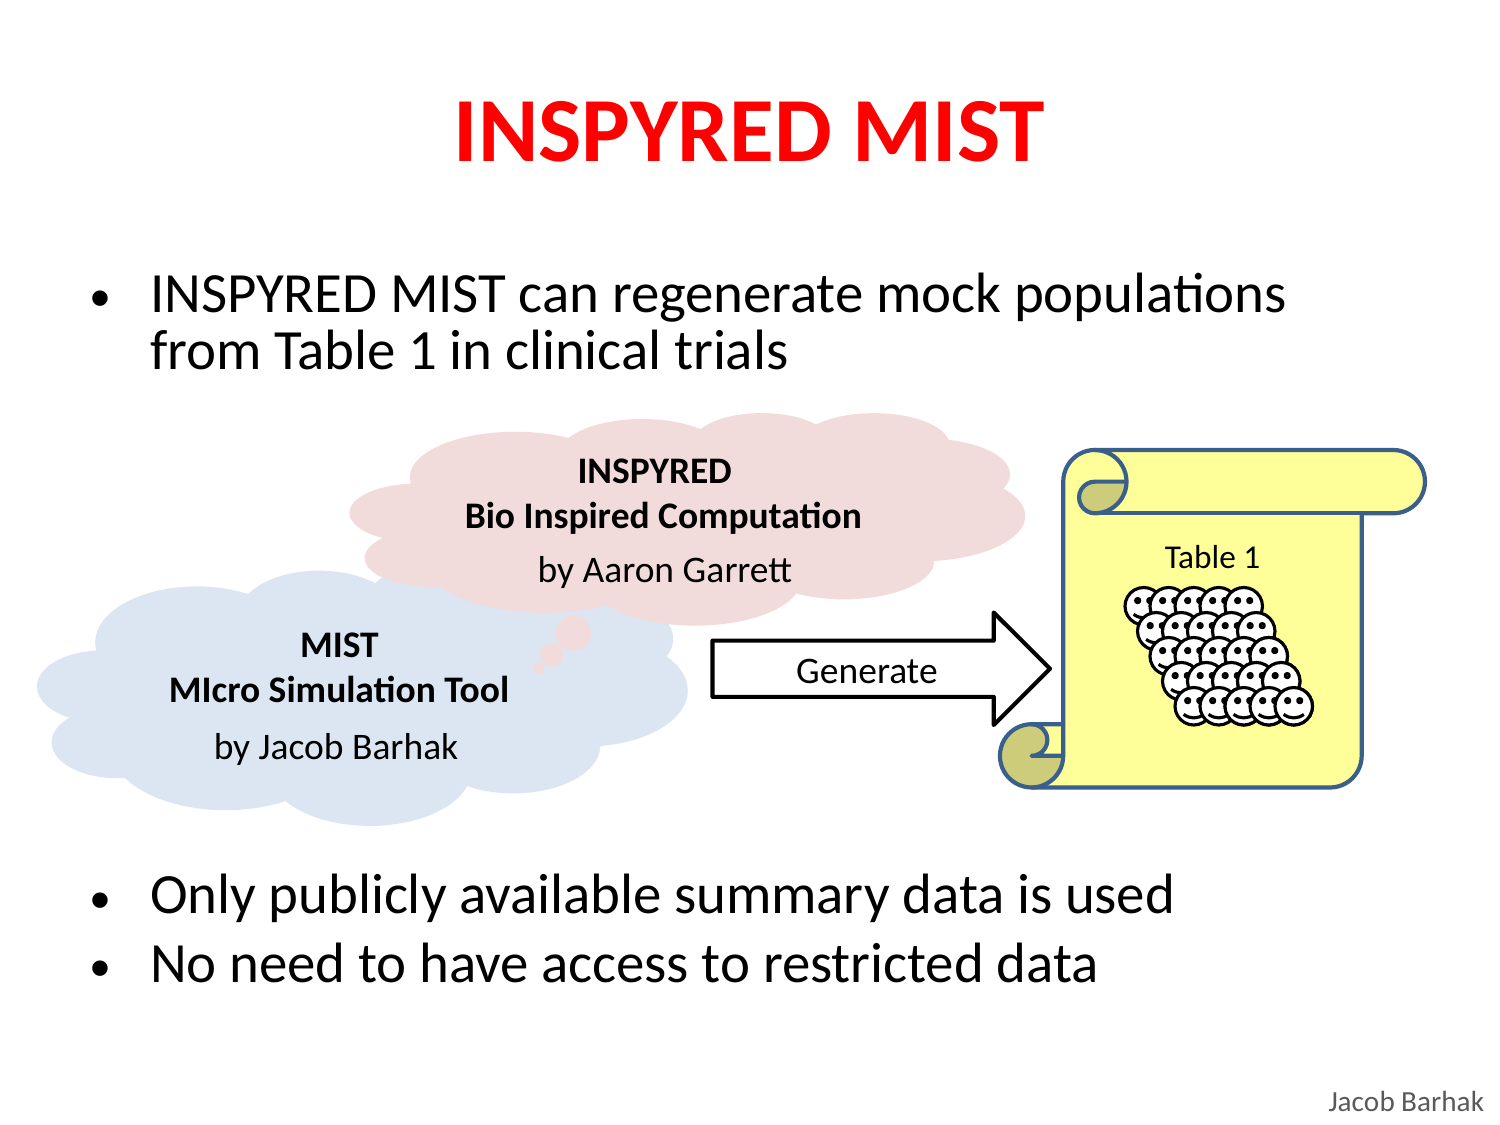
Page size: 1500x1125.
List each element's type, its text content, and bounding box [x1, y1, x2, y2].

text_box [1172, 685, 1206, 728]
text_box [1222, 635, 1256, 664]
text_box [1235, 610, 1278, 639]
text_box [1147, 635, 1181, 676]
text_box [1172, 635, 1206, 664]
text_box MIST MIcro Simulation Tool [34, 568, 690, 829]
list INSPYRED MIST can regenerate mock populations from Table 1 in clinical trials Only publicly available summary data is used No need to have access to restricted data [75, 262, 1425, 1005]
text_box INSPYRED Bio Inspired Computation [347, 410, 1028, 677]
text_box [1222, 685, 1256, 728]
text_box Generate [710, 610, 1053, 727]
text_box Table 1 [997, 447, 1428, 790]
text_box [1185, 610, 1218, 639]
text_box [1160, 660, 1193, 701]
text_box [1210, 660, 1243, 689]
text_box [1247, 635, 1290, 664]
text_box by Jacob Barhak [198, 714, 474, 775]
text_box [1210, 610, 1243, 639]
title INSPYRED MIST [75, 45, 1425, 233]
text_box [1197, 635, 1231, 664]
text_box [1122, 585, 1156, 626]
text_box [1197, 685, 1231, 728]
text_box by Aaron Garrett [514, 537, 808, 598]
text_box [1147, 585, 1181, 614]
text_box [1185, 660, 1218, 689]
text_box [1160, 610, 1193, 639]
text_box [1260, 660, 1303, 689]
text_box [1135, 610, 1168, 651]
text_box [1222, 585, 1265, 614]
text_box [1235, 660, 1268, 689]
text_box [1247, 685, 1281, 728]
text_box [1272, 685, 1315, 728]
text_box [1197, 585, 1231, 614]
text_box [1172, 585, 1206, 614]
